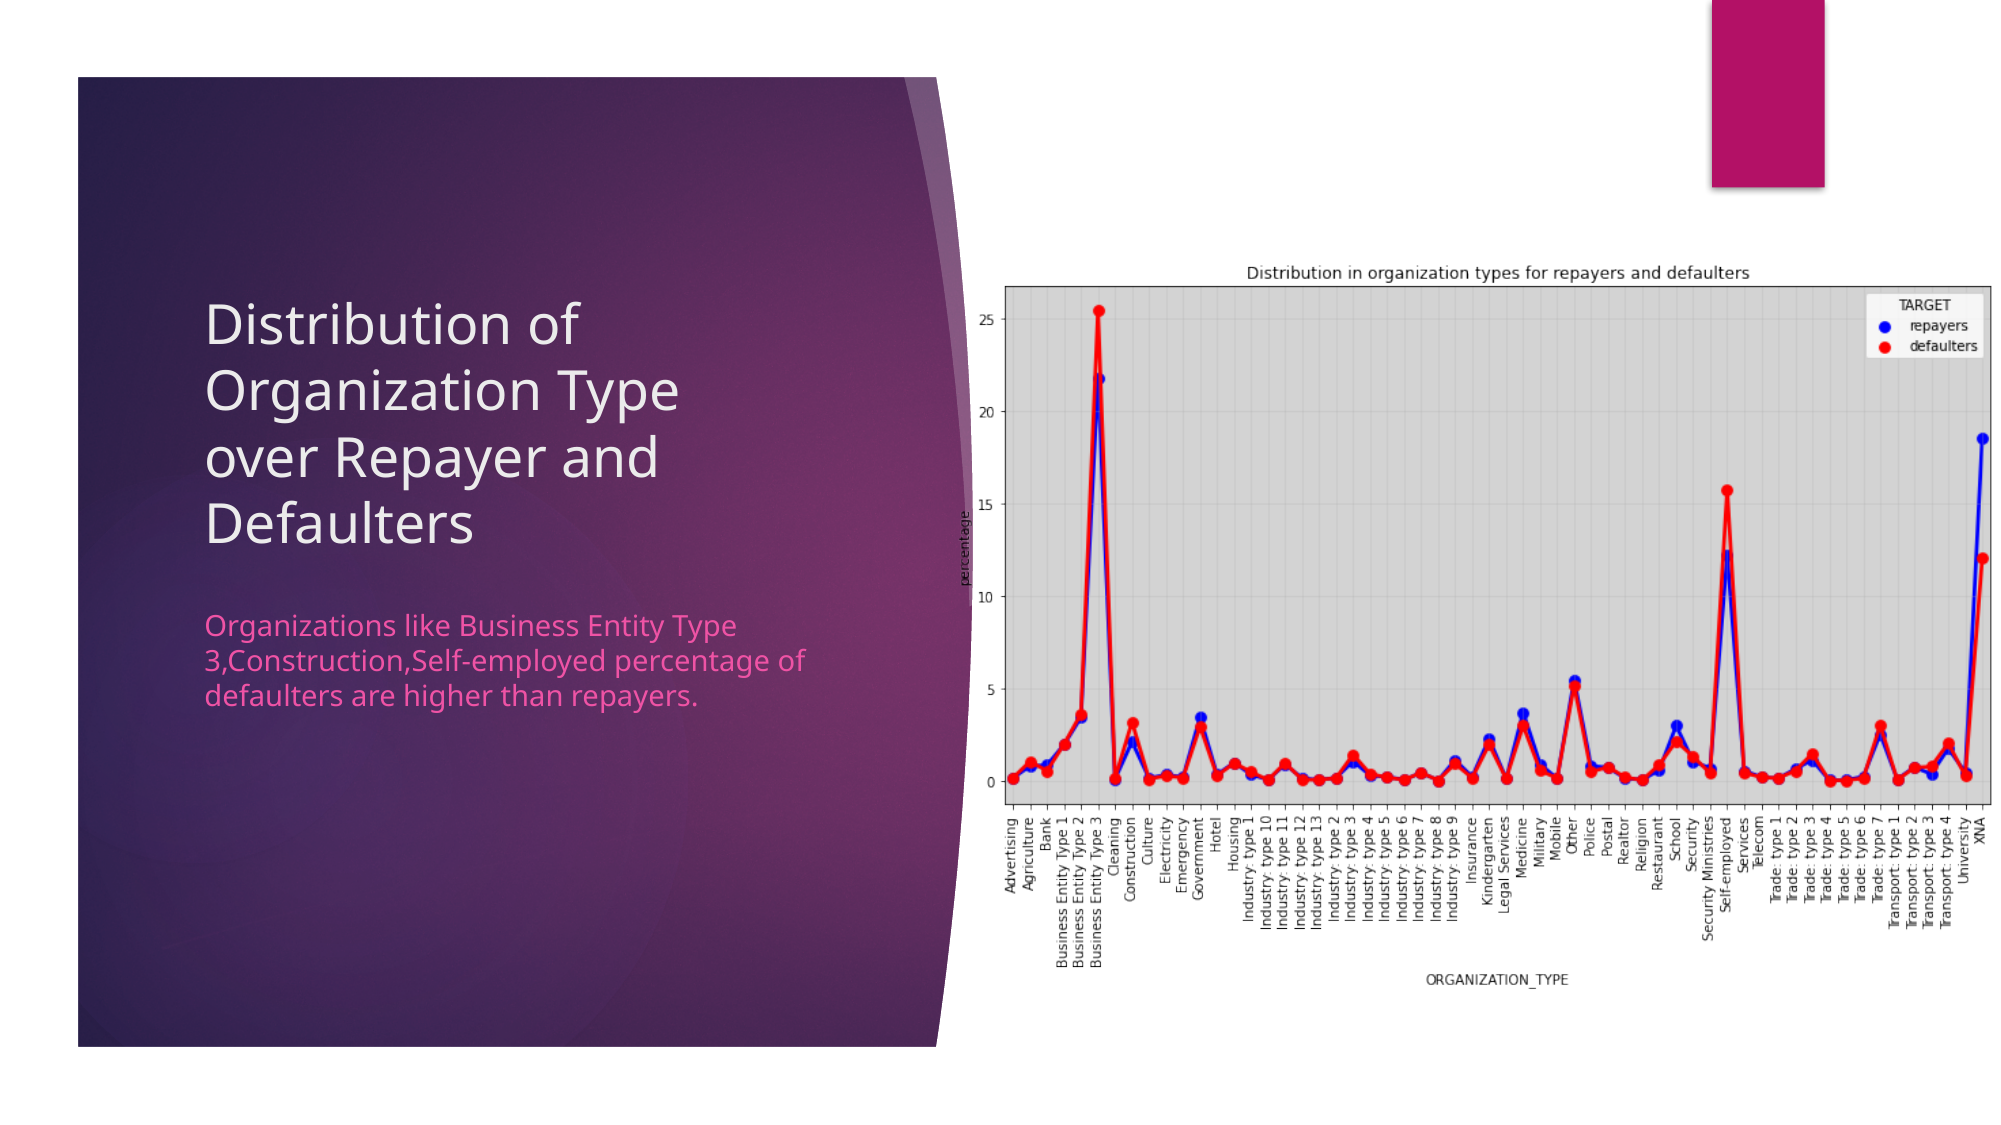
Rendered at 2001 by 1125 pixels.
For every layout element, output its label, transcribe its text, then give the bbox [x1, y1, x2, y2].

title Distribution of Organization Type over Repayer and Defaulters [189, 277, 824, 563]
picture [949, 256, 2000, 996]
list Organizations like Business Entity Type 3,Construction,Self-employed percentage of defaulters are higher than repayers. [189, 600, 823, 825]
